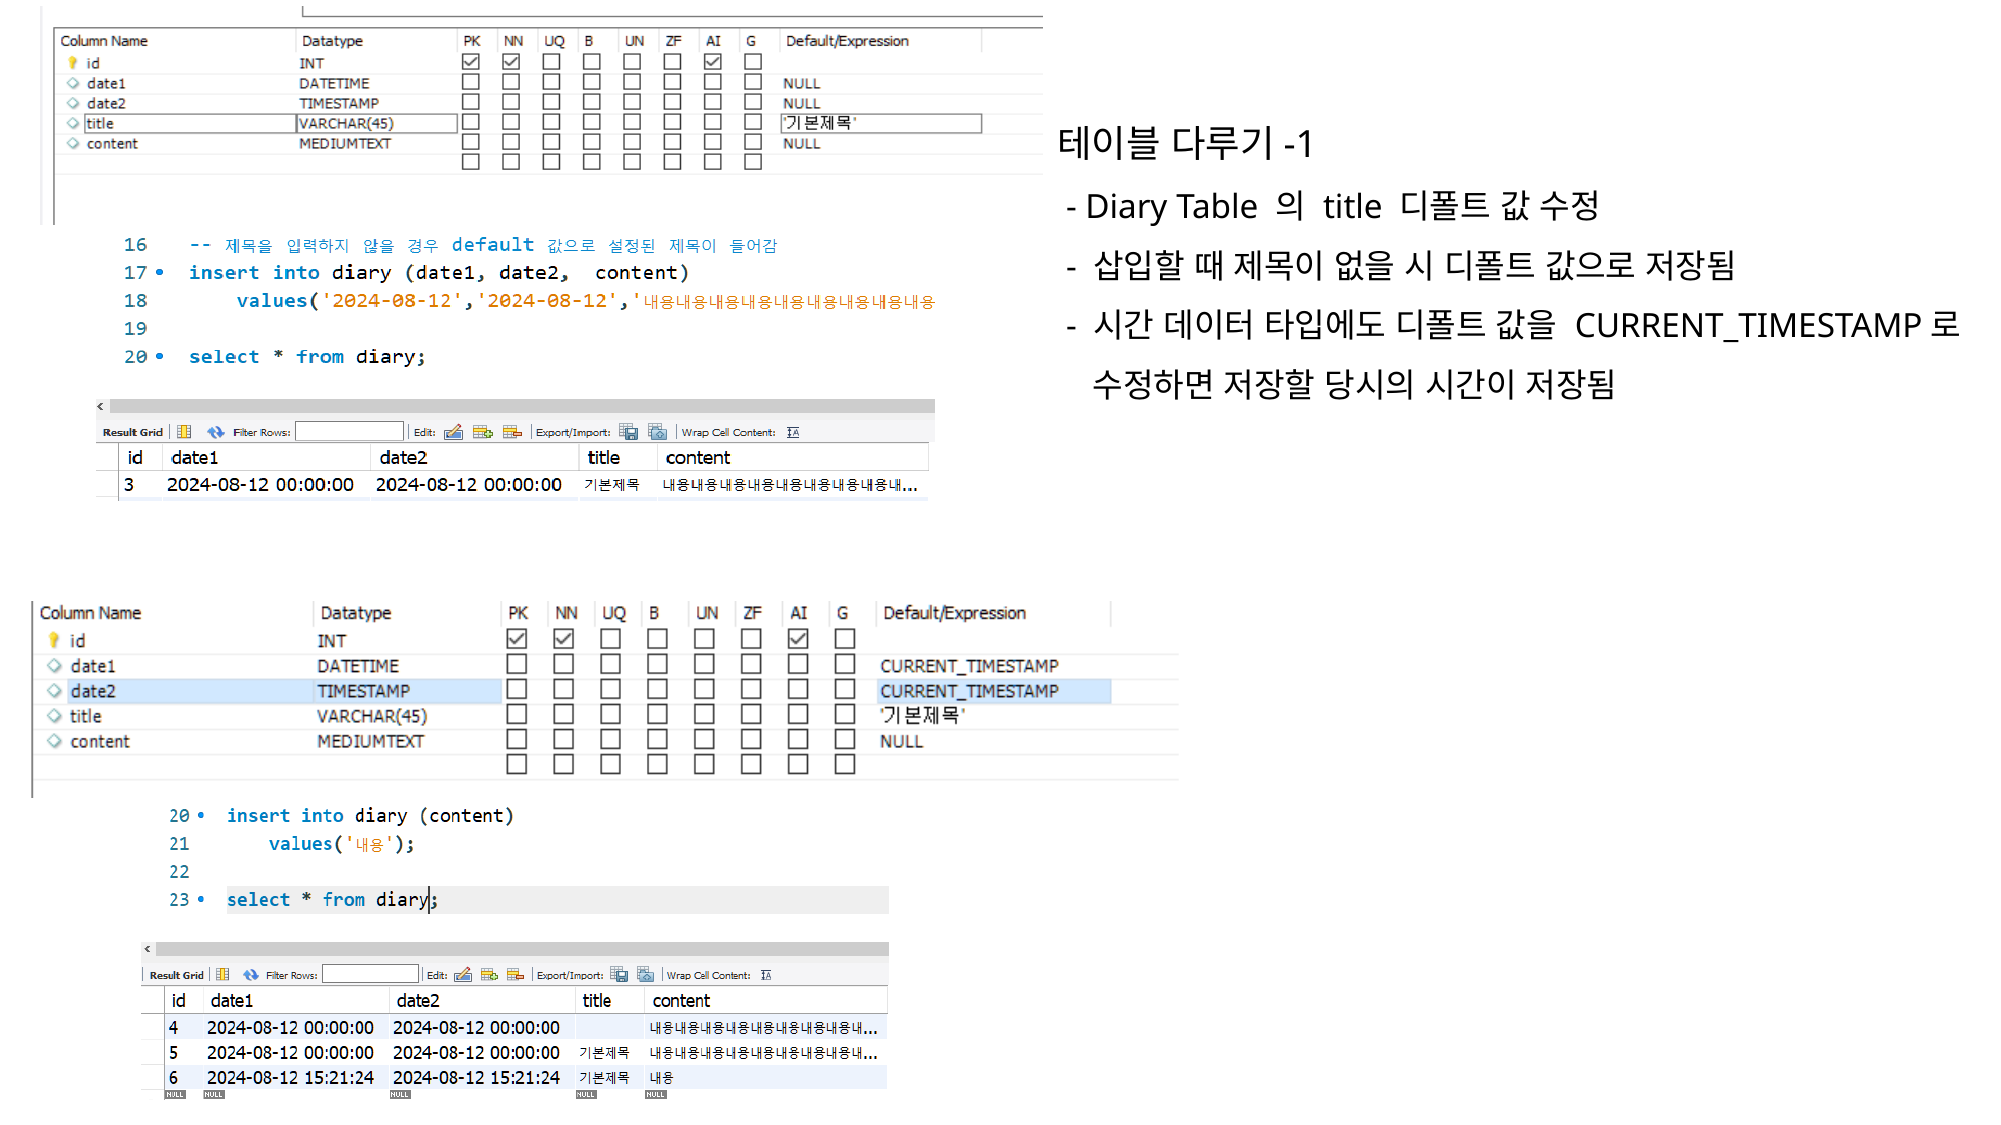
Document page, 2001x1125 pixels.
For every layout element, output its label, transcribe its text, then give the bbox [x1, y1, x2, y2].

text_box 테이블 다루기-1 - Diary Table 의 title 디폴트 값 수정 - 삽입할 때 제목이 없을 시 디폴트 값으로 저장됨 - 시간 데이터 타입에도 디폴트 값을 CURRENT_TIMESTAMP로 수정하면 저장할 당시의 시간이 저장됨 [1042, 90, 2000, 412]
picture [27, 601, 1179, 1100]
picture [96, 231, 935, 501]
picture [40, 6, 1043, 225]
